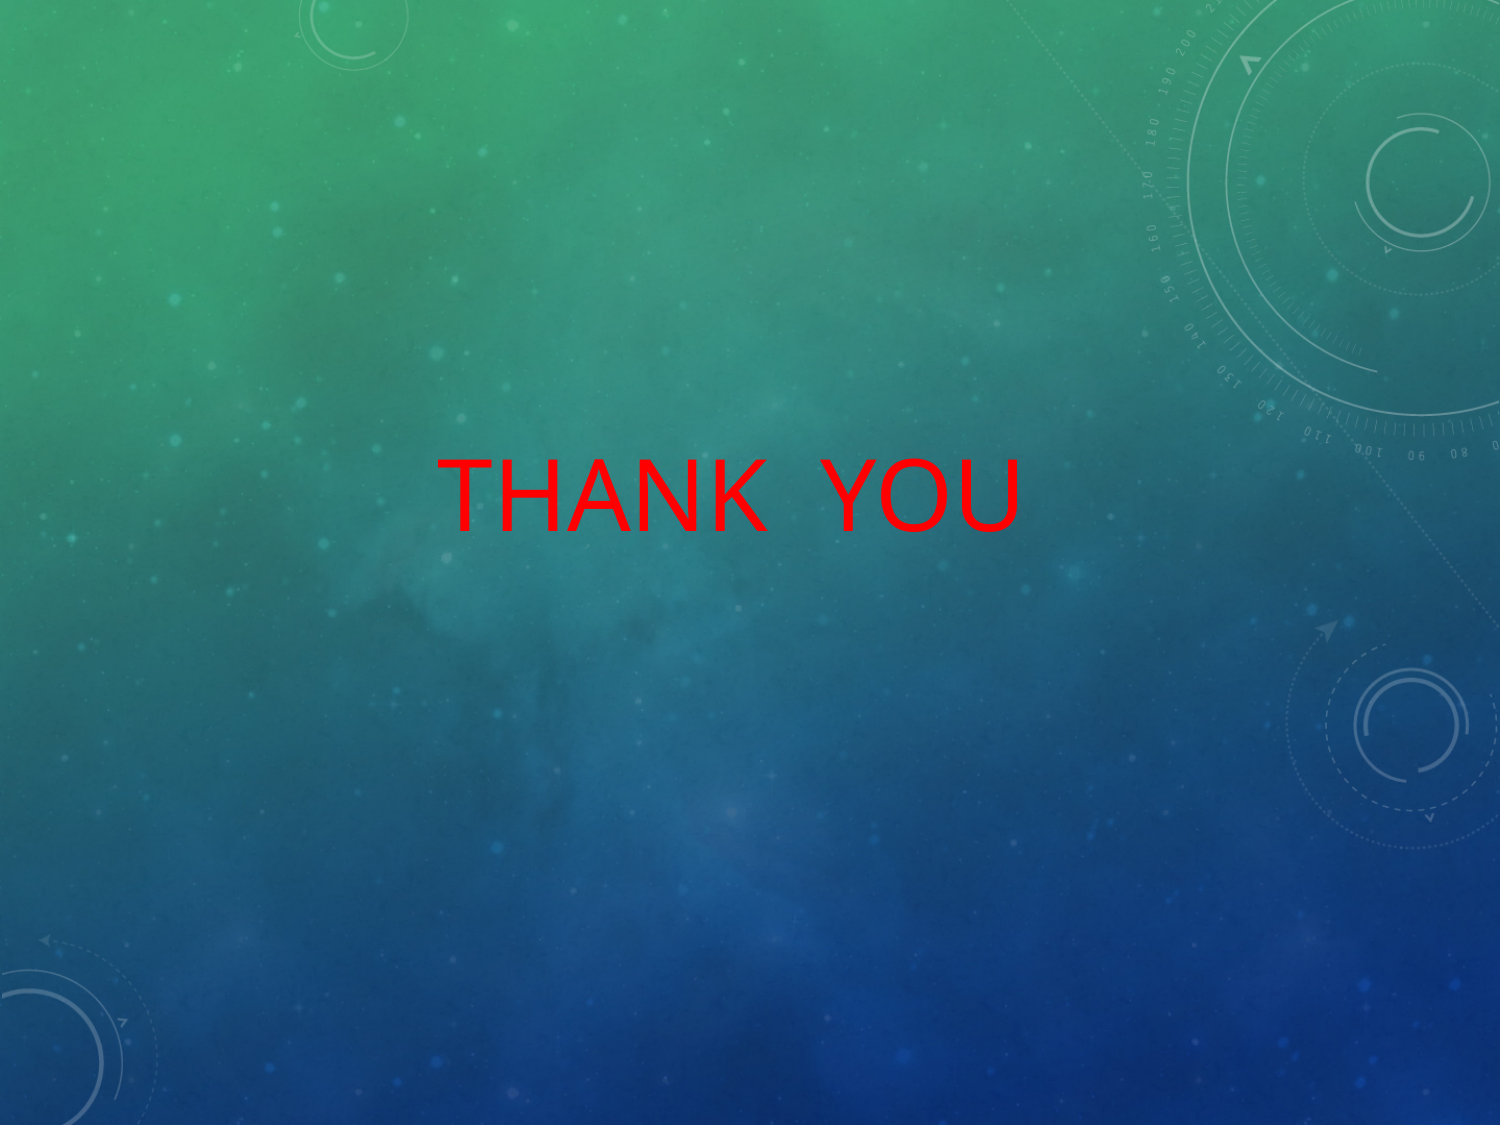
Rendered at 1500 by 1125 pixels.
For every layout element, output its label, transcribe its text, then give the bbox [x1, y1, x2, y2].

picture [0, 0, 1500, 1125]
list THANK YOU [422, 436, 1375, 688]
